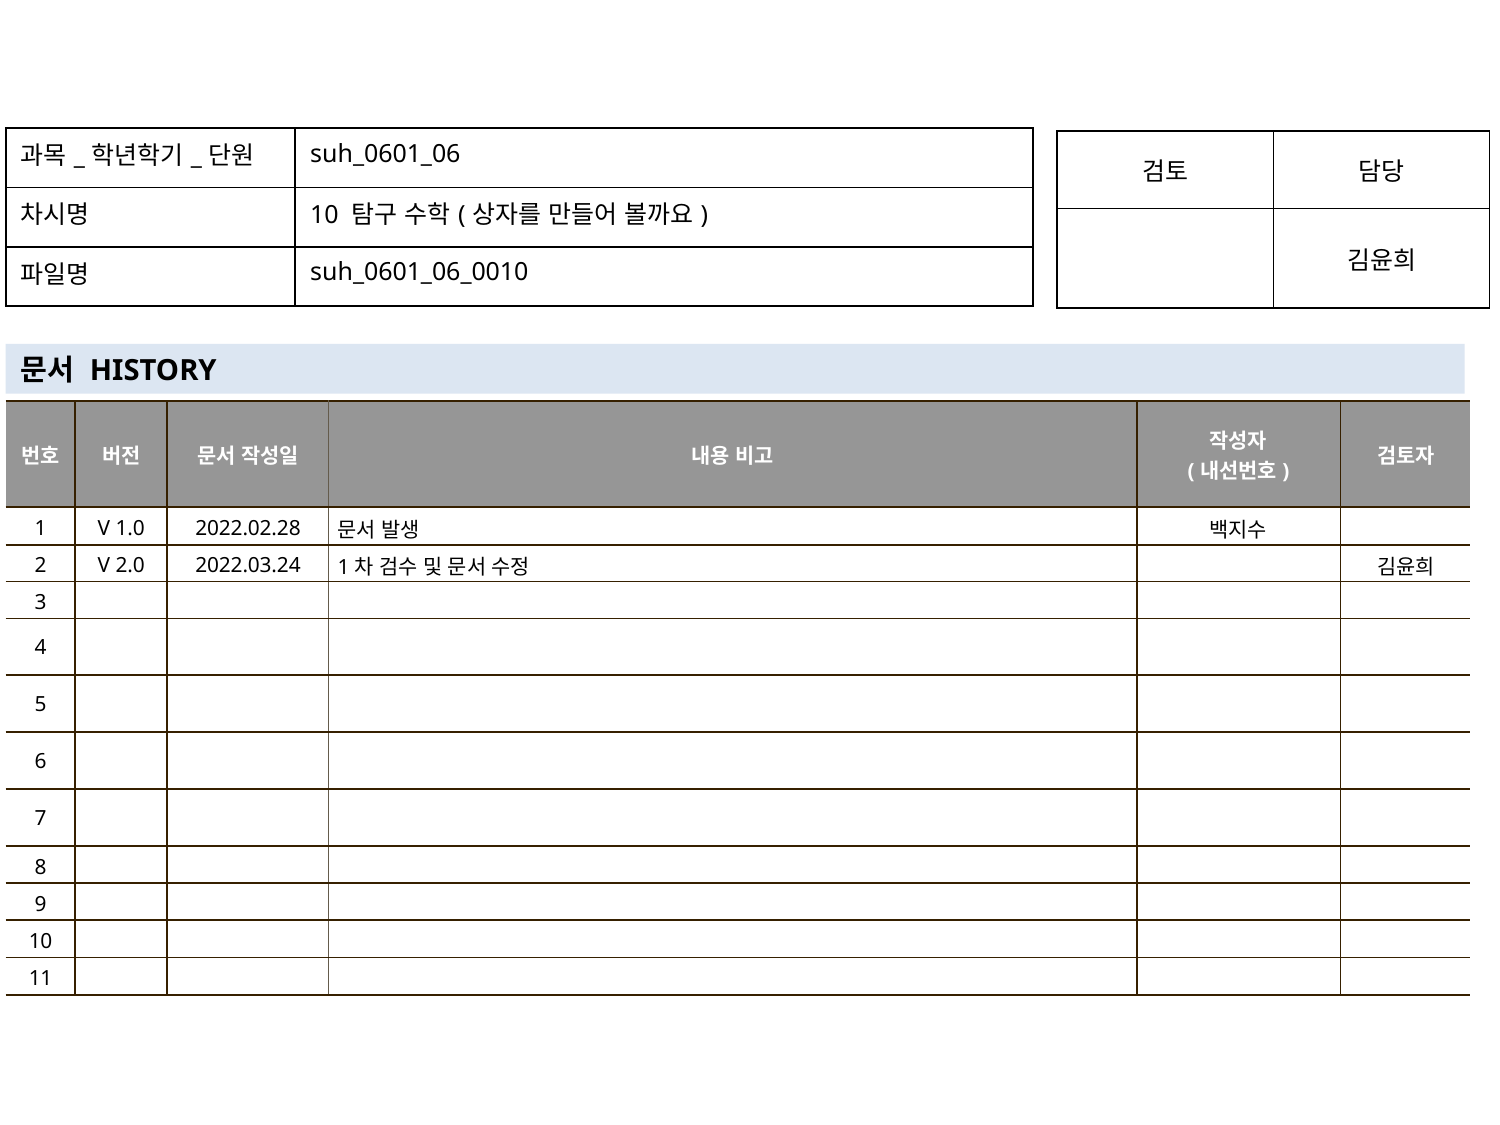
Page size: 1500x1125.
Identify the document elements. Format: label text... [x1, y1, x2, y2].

table_cell 10 탐구 수학(상자를 만들어 볼까요) [296, 188, 1032, 246]
table_cell [1341, 676, 1470, 731]
table_cell [76, 733, 166, 788]
table_cell 6 [6, 733, 74, 788]
table_cell [1138, 884, 1340, 919]
table_cell 2022.02.28 [168, 508, 328, 544]
table_cell [168, 582, 328, 618]
table_cell [329, 676, 1136, 731]
table_header suh_0601_06 [296, 129, 1032, 187]
table_cell 김윤희 [1341, 546, 1470, 581]
table_cell 백지수 [1138, 508, 1340, 544]
table_cell [76, 582, 166, 618]
table_cell 4 [6, 619, 74, 674]
table_cell [329, 790, 1136, 845]
table_cell 7 [6, 790, 74, 845]
table_cell [1341, 619, 1470, 674]
table_cell [76, 790, 166, 845]
table_cell [1341, 508, 1470, 544]
table_cell [1341, 847, 1470, 882]
table_cell 8 [6, 847, 74, 882]
table_cell 3 [6, 582, 74, 618]
table_cell 9 [6, 884, 74, 919]
table_cell 차시명 [7, 188, 294, 246]
table_header 번호 [6, 402, 74, 506]
table_cell [1138, 921, 1340, 957]
table_cell [1138, 958, 1340, 994]
table_cell 1차 검수 및 문서 수정 [329, 546, 1136, 581]
table_cell [329, 958, 1136, 994]
table_header 검토 [1058, 132, 1273, 208]
table_cell [76, 847, 166, 882]
table_cell [76, 958, 166, 994]
table_cell [1138, 733, 1340, 788]
table_cell V 2.0 [76, 546, 166, 581]
table_cell [329, 582, 1136, 618]
table_cell [76, 884, 166, 919]
table_cell [1341, 790, 1470, 845]
table_cell [1138, 546, 1340, 581]
table_cell [1341, 733, 1470, 788]
table_cell [1138, 582, 1340, 618]
table_cell [76, 619, 166, 674]
table_header 문서 작성일 [168, 402, 328, 506]
table_cell [1341, 958, 1470, 994]
table_cell [1138, 619, 1340, 674]
table_cell [168, 921, 328, 957]
table_cell [168, 790, 328, 845]
table_header 작성자 (내선번호) [1138, 402, 1340, 506]
table_cell 1 [6, 508, 74, 544]
text_box 문서 HISTORY [5, 343, 1465, 394]
table_cell [168, 847, 328, 882]
table_cell 10 [6, 921, 74, 957]
table_cell [1341, 582, 1470, 618]
table_cell [76, 676, 166, 731]
table_cell 2 [6, 546, 74, 581]
table_cell [1341, 921, 1470, 957]
table_cell 문서 발생 [329, 508, 1136, 544]
table_cell 2022.03.24 [168, 546, 328, 581]
table_header 검토자 [1341, 402, 1470, 506]
table_cell [1341, 884, 1470, 919]
table_header 버전 [76, 402, 166, 506]
table_header 내용 비고 [329, 402, 1136, 506]
table_cell [1058, 209, 1273, 307]
table_cell [1138, 847, 1340, 882]
table_cell [329, 619, 1136, 674]
table_header 담당 [1274, 132, 1489, 208]
table_cell [1138, 676, 1340, 731]
table_cell [168, 884, 328, 919]
table_cell [168, 676, 328, 731]
table_cell 김윤희 [1274, 209, 1489, 307]
table_cell [76, 921, 166, 957]
table_header 과목_학년학기_단원 [7, 129, 294, 187]
table_cell [168, 733, 328, 788]
table_cell [168, 619, 328, 674]
table_cell V 1.0 [76, 508, 166, 544]
table_cell 파일명 [7, 248, 294, 305]
table_cell [329, 733, 1136, 788]
table_cell [168, 958, 328, 994]
table_cell 5 [6, 676, 74, 731]
table_cell [329, 921, 1136, 957]
table_cell [1138, 790, 1340, 845]
table_cell 11 [6, 958, 74, 994]
table_cell [329, 847, 1136, 882]
table_cell [329, 884, 1136, 919]
table_cell suh_0601_06_0010 [296, 248, 1032, 305]
